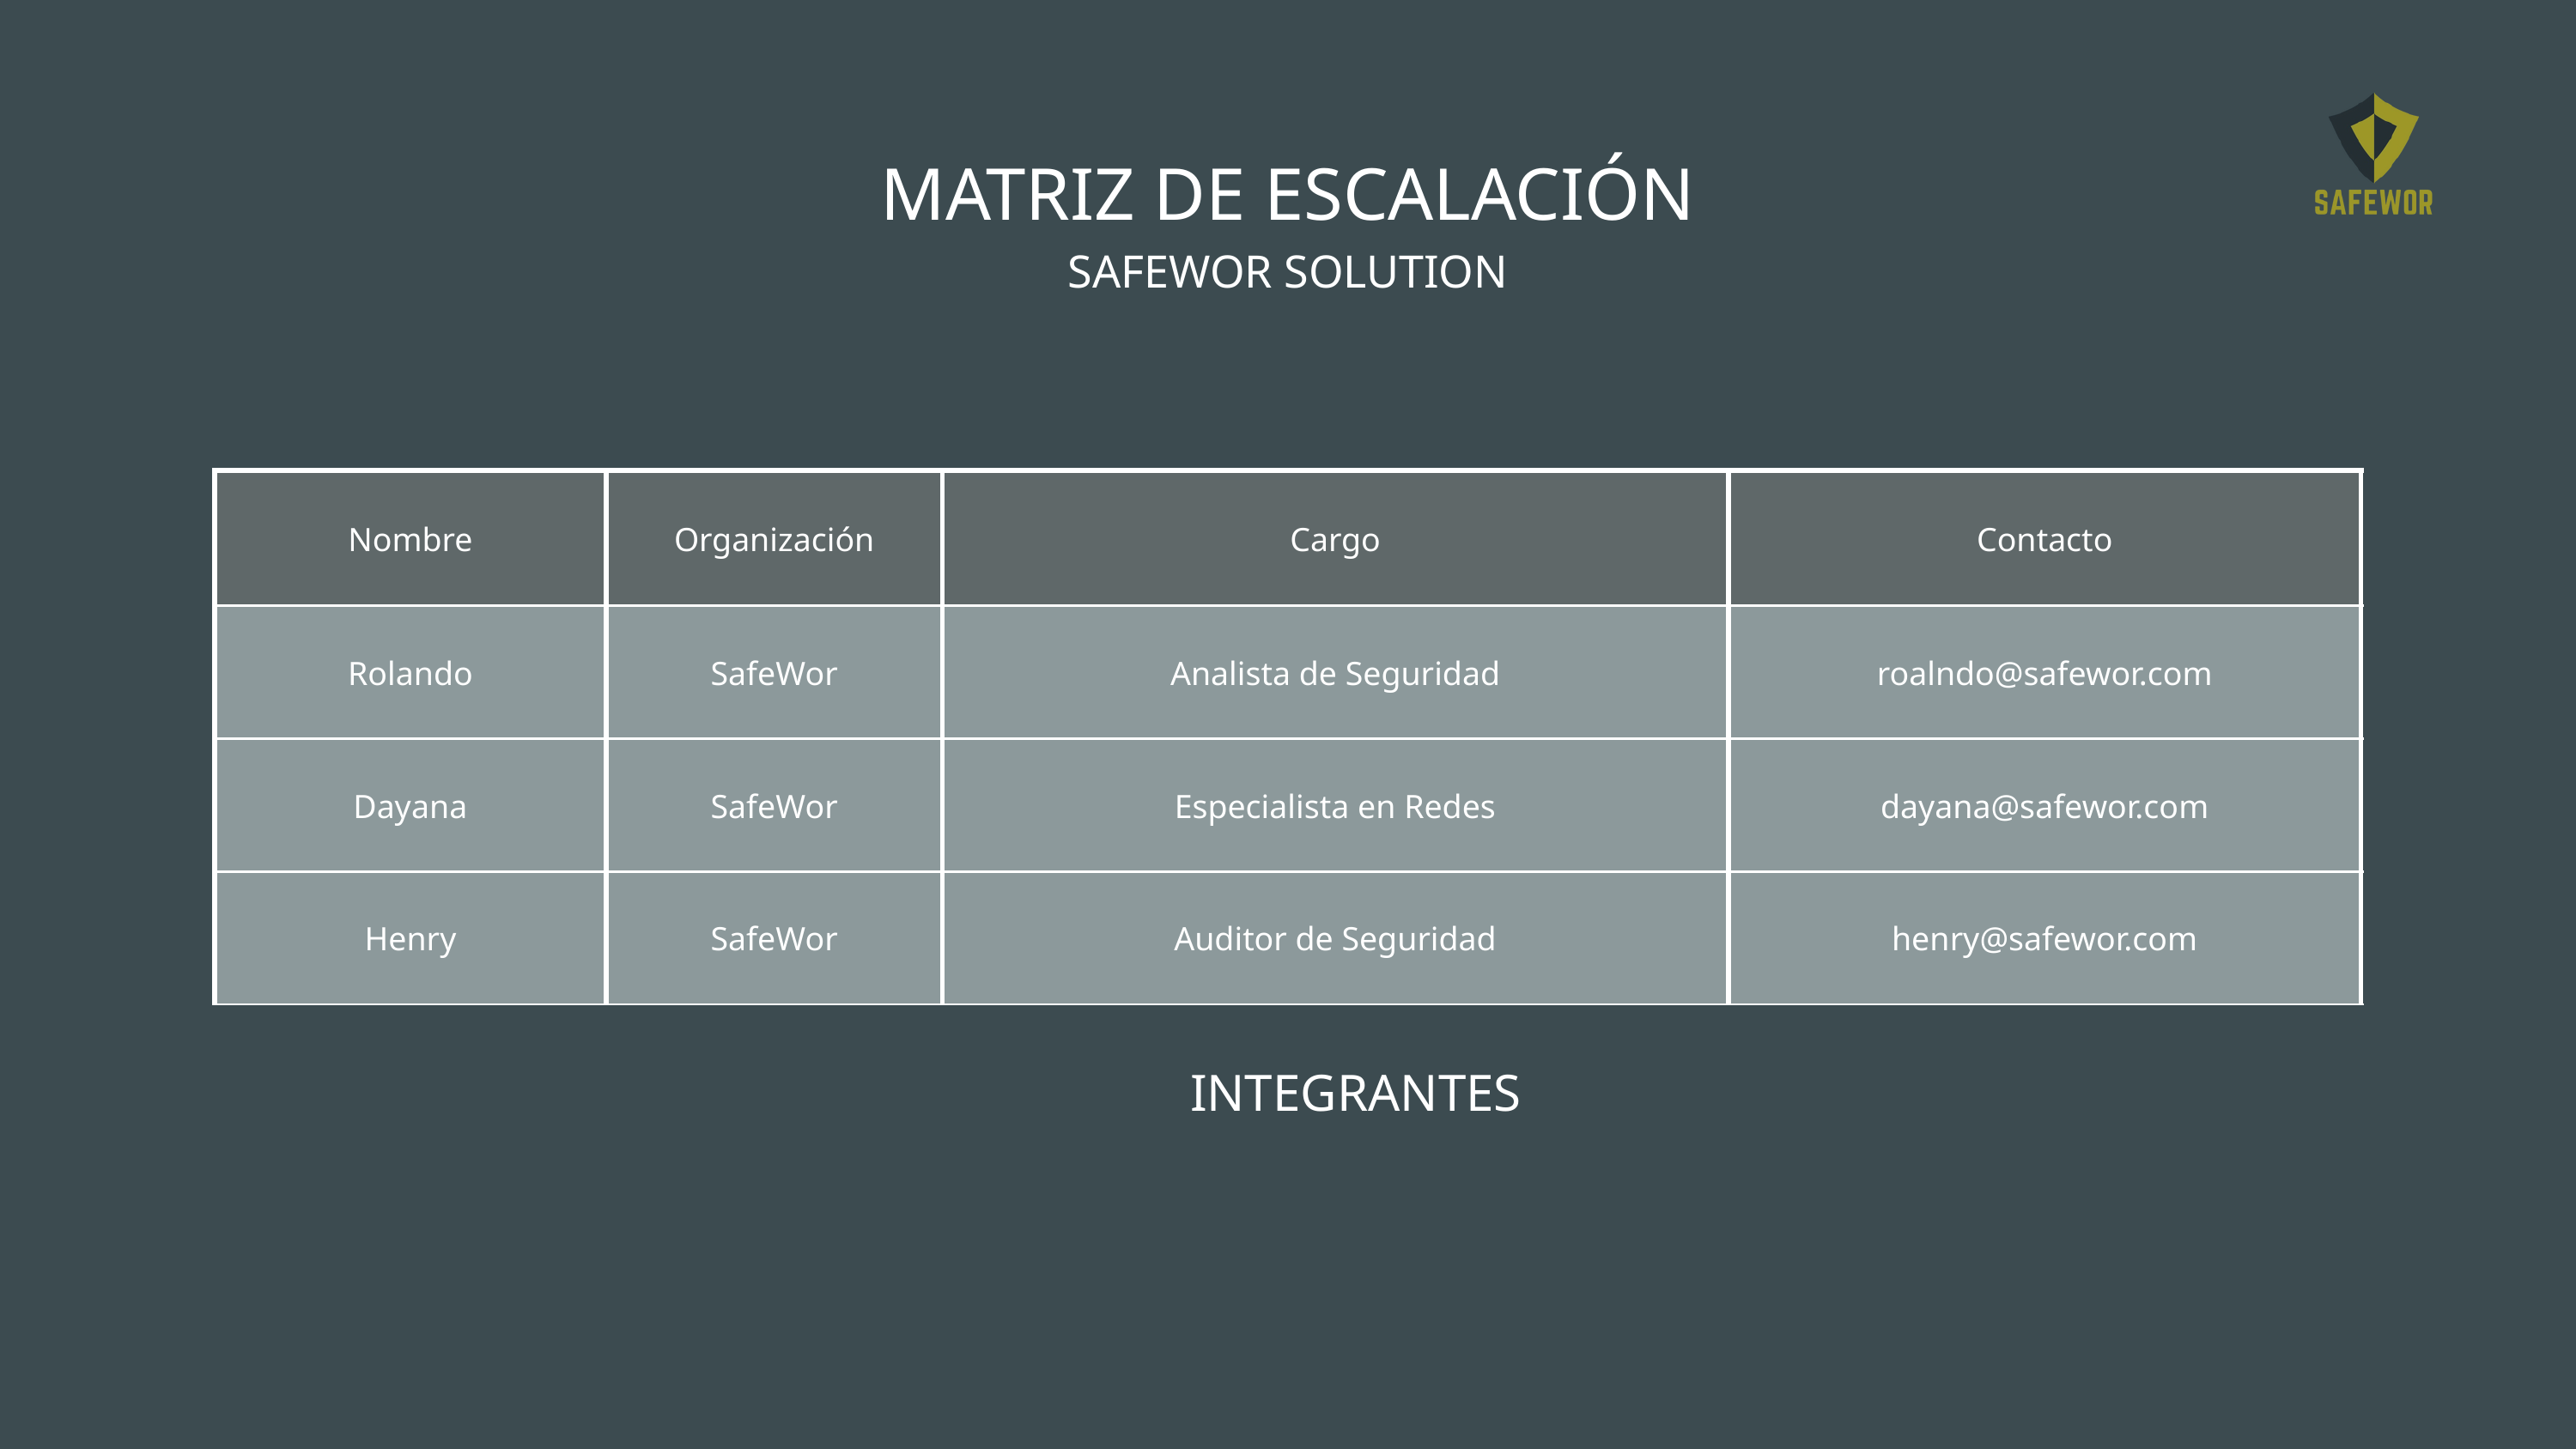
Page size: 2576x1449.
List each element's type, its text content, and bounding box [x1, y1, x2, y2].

text_box MATRIZ DE ESCALACIÓN SAFEWOR SOLUTION [635, 134, 1941, 297]
table_cell henry@safewor.com [1731, 873, 2359, 1003]
table_cell SafeWor [609, 607, 940, 737]
table_header Nombre [217, 473, 604, 604]
table_cell roalndo@safewor.com [1731, 607, 2359, 737]
table_cell Henry [217, 873, 604, 1003]
table_cell SafeWor [609, 873, 940, 1003]
table_cell Rolando [217, 607, 604, 737]
table_cell dayana@safewor.com [1731, 740, 2359, 870]
text_box INTEGRANTES [702, 1051, 2009, 1121]
table_header Cargo [945, 473, 1726, 604]
table_cell Auditor de Seguridad [945, 873, 1726, 1003]
table_cell SafeWor [609, 740, 940, 870]
table_header Organización [609, 473, 940, 604]
table_header Contacto [1731, 473, 2359, 604]
table_cell Analista de Seguridad [945, 607, 1726, 737]
table_cell Especialista en Redes [945, 740, 1726, 870]
table_cell Dayana [217, 740, 604, 870]
text_box [2273, 65, 2478, 270]
